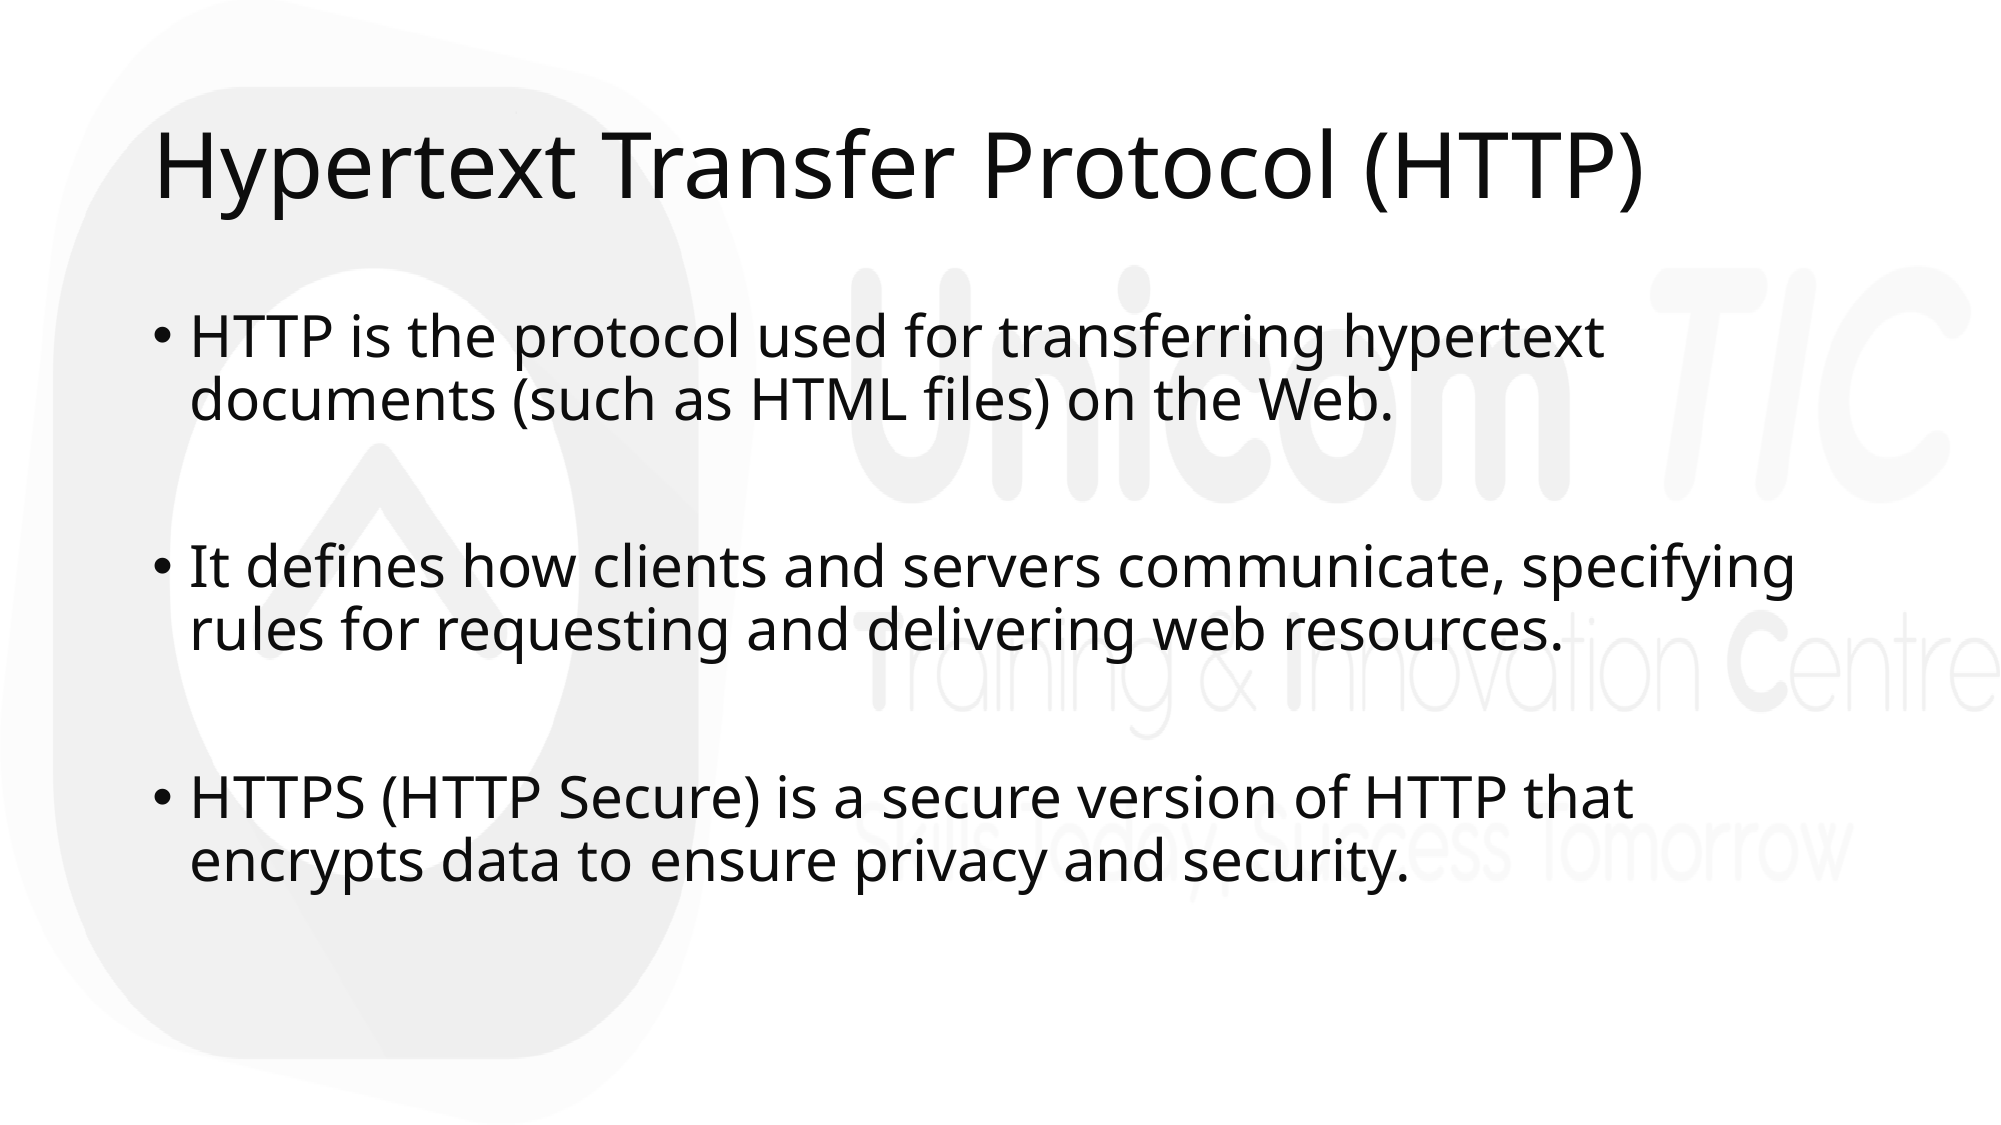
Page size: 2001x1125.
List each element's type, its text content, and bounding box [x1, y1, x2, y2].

list HTTP is the protocol used for transferring hypertext documents (such as HTML files) on the Web. It defines how clients and servers communicate, specifying rules for requesting and delivering web resources. HTTPS (HTTP Secure) is a secure version of HTTP that encrypts data to ensure privacy and security. [137, 299, 1863, 1014]
title Hypertext Transfer Protocol (HTTP) [137, 59, 1863, 278]
